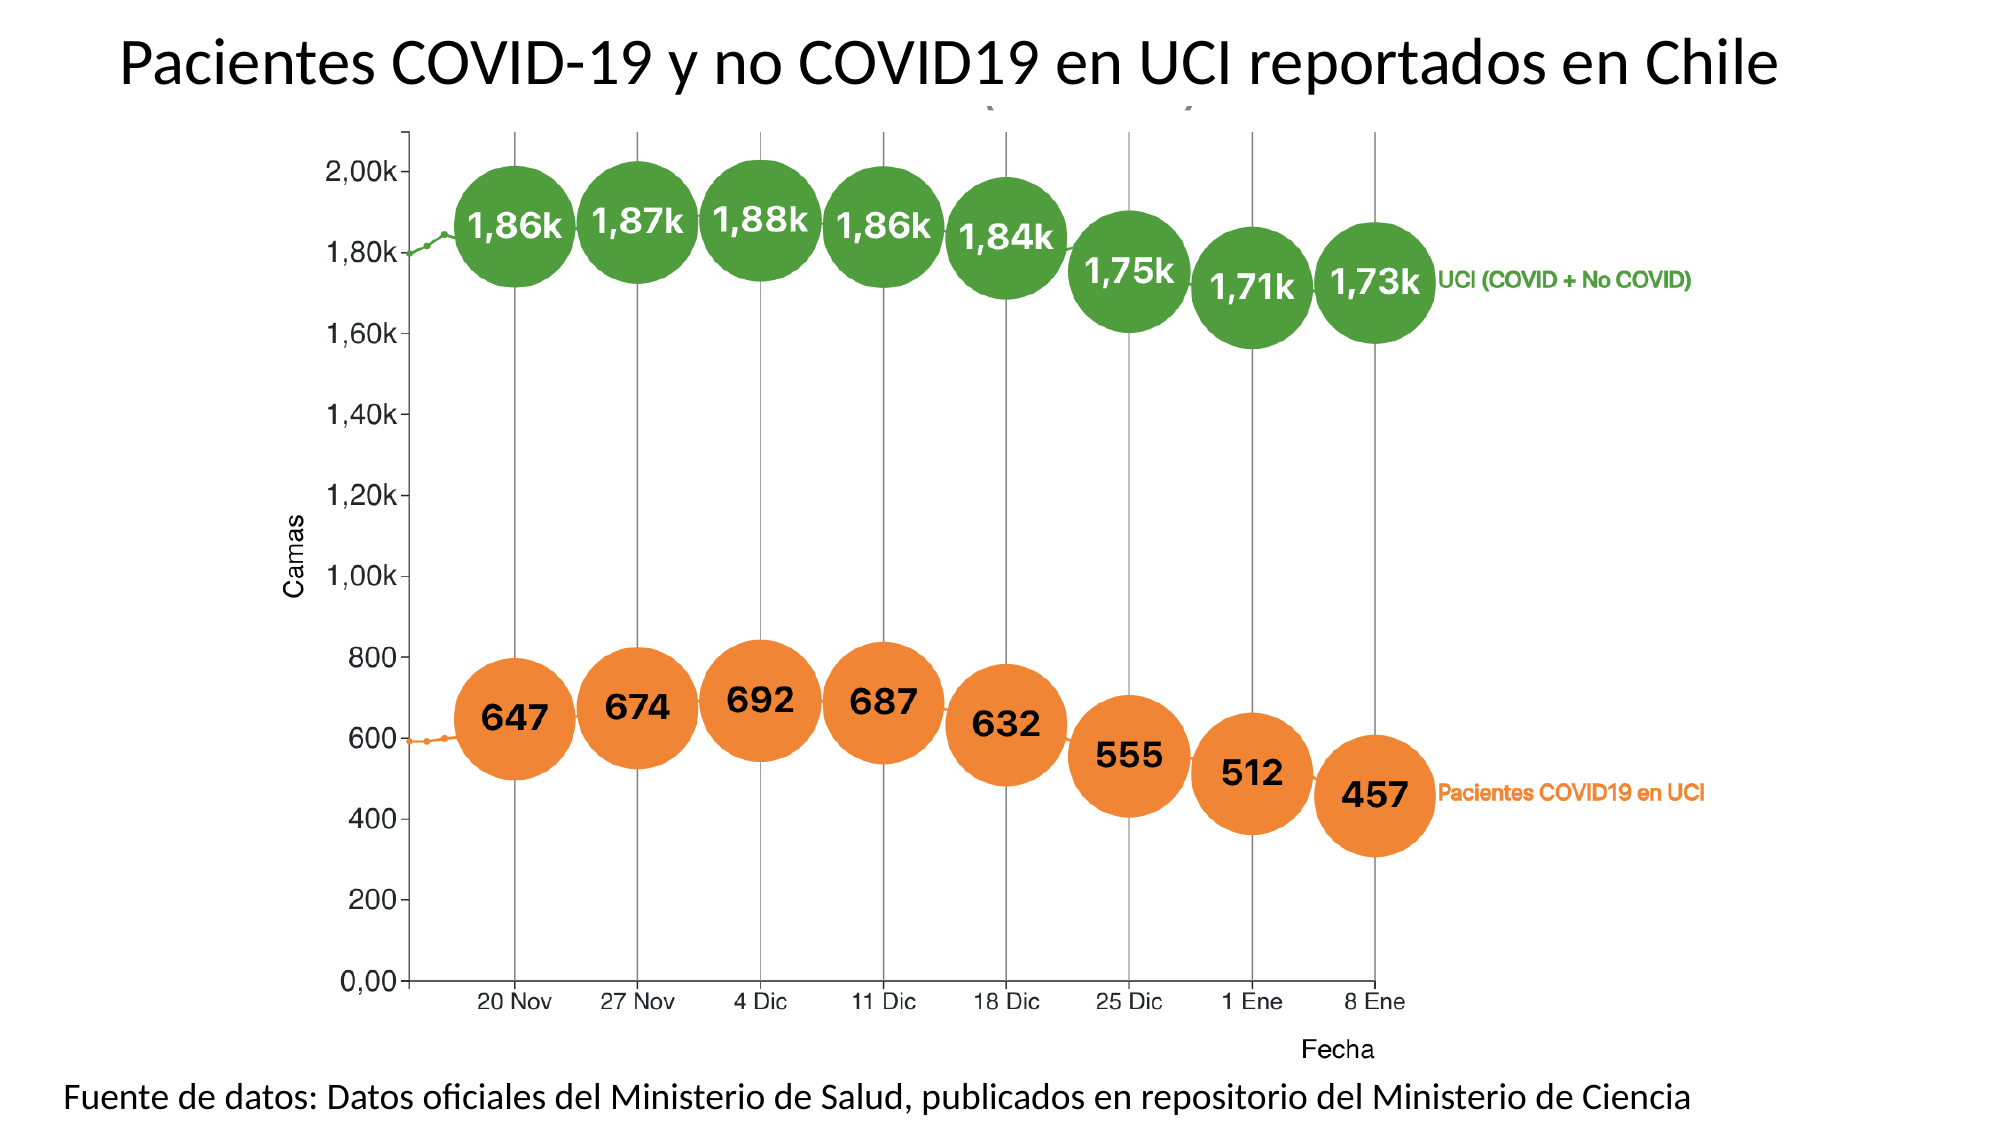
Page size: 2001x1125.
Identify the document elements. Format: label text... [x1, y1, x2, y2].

picture [267, 106, 1732, 1071]
text_box Pacientes COVID-19 y no COVID19 en UCI reportados en Chile [104, 10, 1811, 106]
